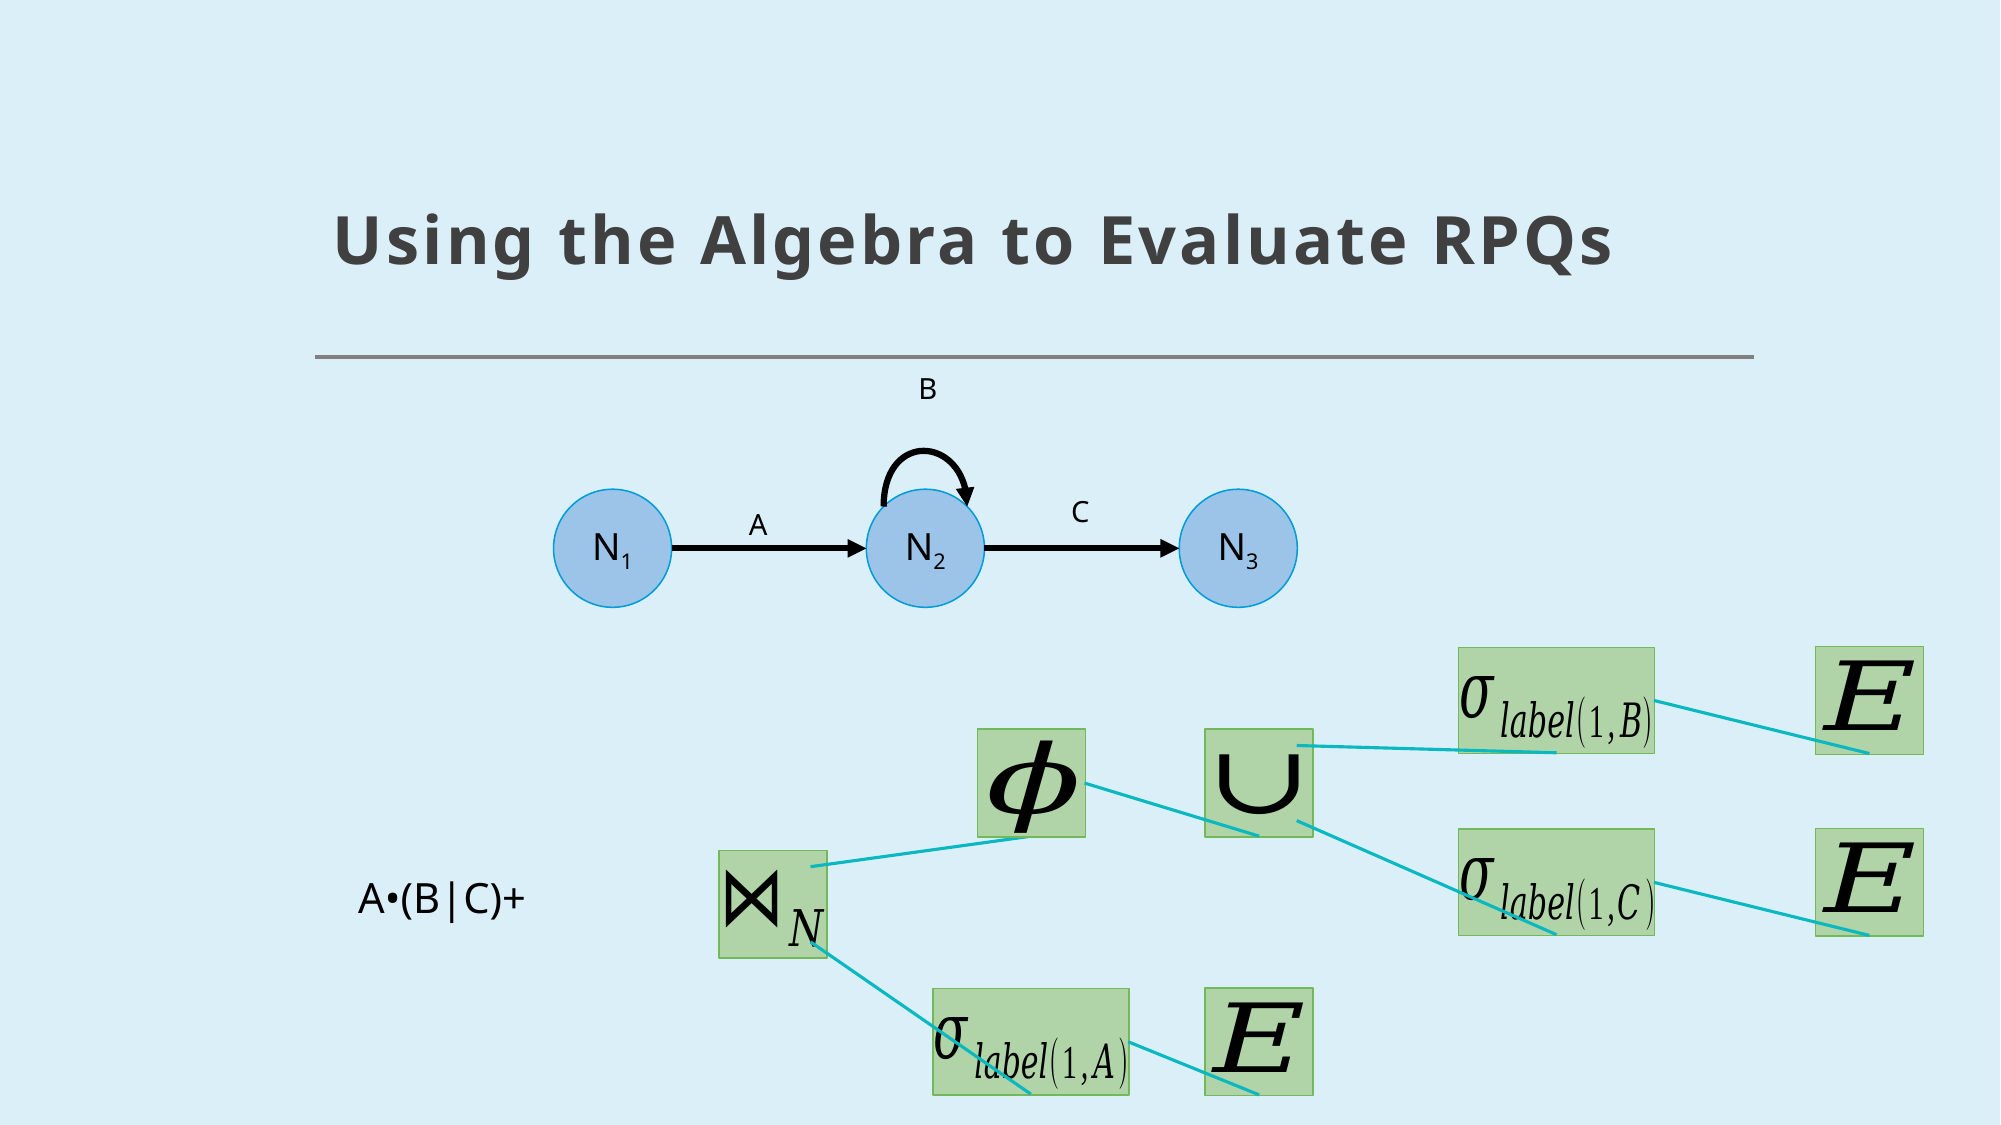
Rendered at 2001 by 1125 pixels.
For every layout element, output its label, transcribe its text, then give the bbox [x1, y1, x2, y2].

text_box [810, 782, 979, 867]
title Using the Algebra to Evaluate RPQs [315, 72, 1754, 294]
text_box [1296, 700, 1460, 746]
text_box N1 [552, 488, 673, 609]
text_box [810, 941, 934, 1042]
text_box B [903, 362, 954, 413]
text_box A [733, 498, 785, 548]
text_box C [1056, 486, 1107, 536]
text_box N2 [865, 488, 986, 609]
text_box N3 [1178, 488, 1299, 609]
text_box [1296, 820, 1460, 883]
